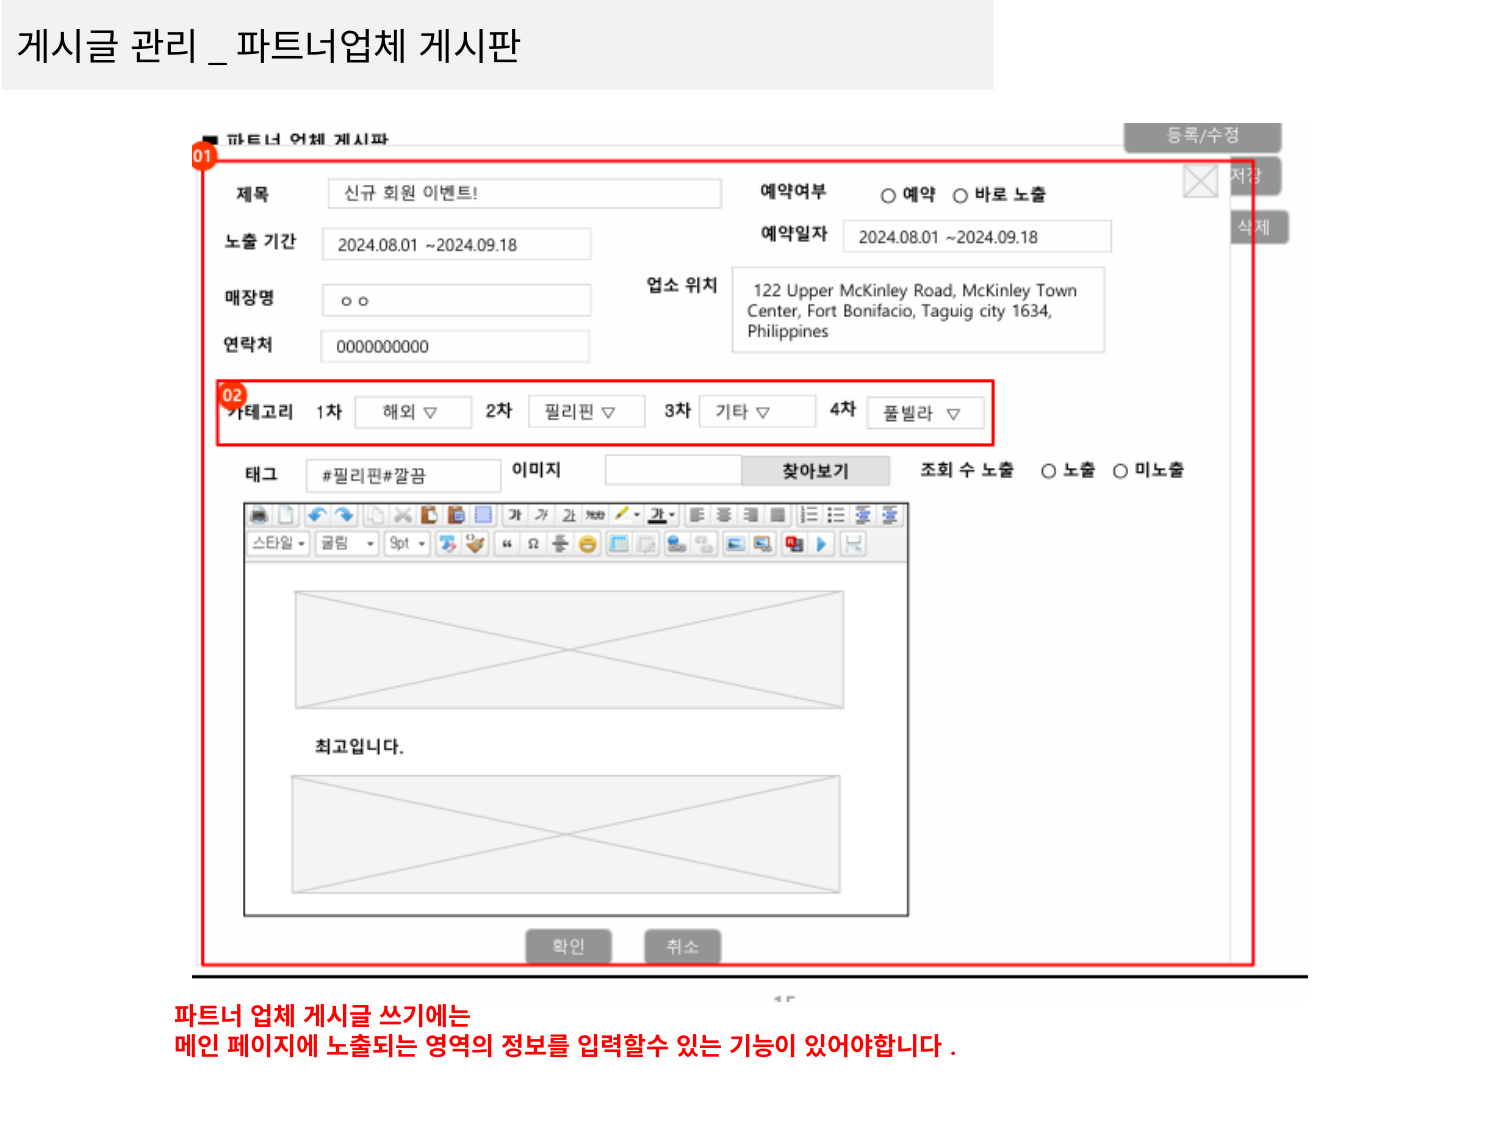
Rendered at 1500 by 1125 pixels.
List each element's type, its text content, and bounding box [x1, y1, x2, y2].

text_box 게시글 관리_파트너업체 게시판 [0, 0, 996, 92]
picture [192, 123, 1308, 1002]
text_box 파트너 업체 게시글 쓰기에는 메인 페이지에 노출되는 영역의 정보를 입력할수 있는 기능이 있어야합니다. [160, 993, 1011, 1069]
